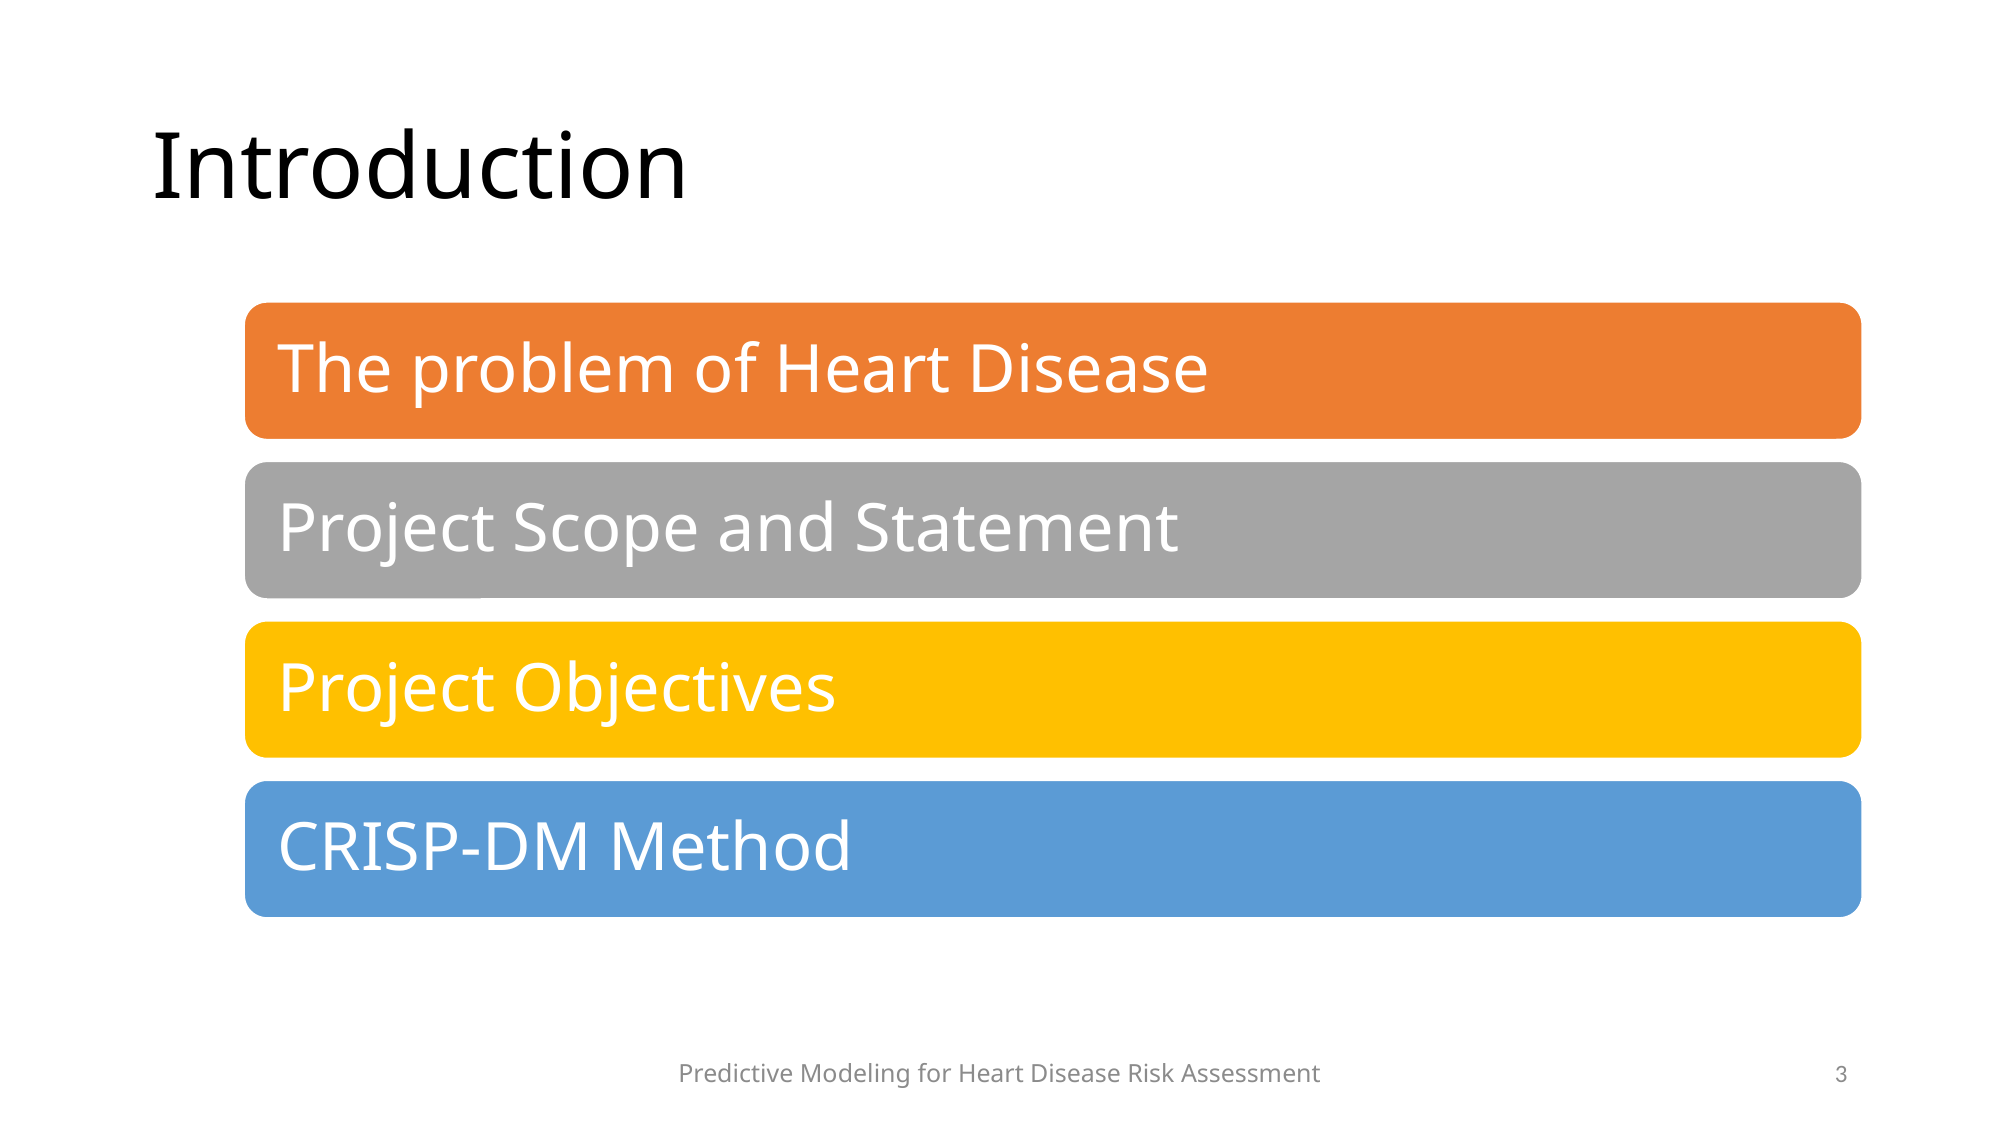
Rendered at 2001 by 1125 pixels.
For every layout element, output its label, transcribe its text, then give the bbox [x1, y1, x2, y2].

title Introduction [137, 59, 1863, 278]
slide_number 3 [1412, 1042, 1863, 1103]
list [243, 299, 1863, 921]
footer Predictive Modeling for Heart Disease Risk Assessment [603, 1042, 1397, 1103]
